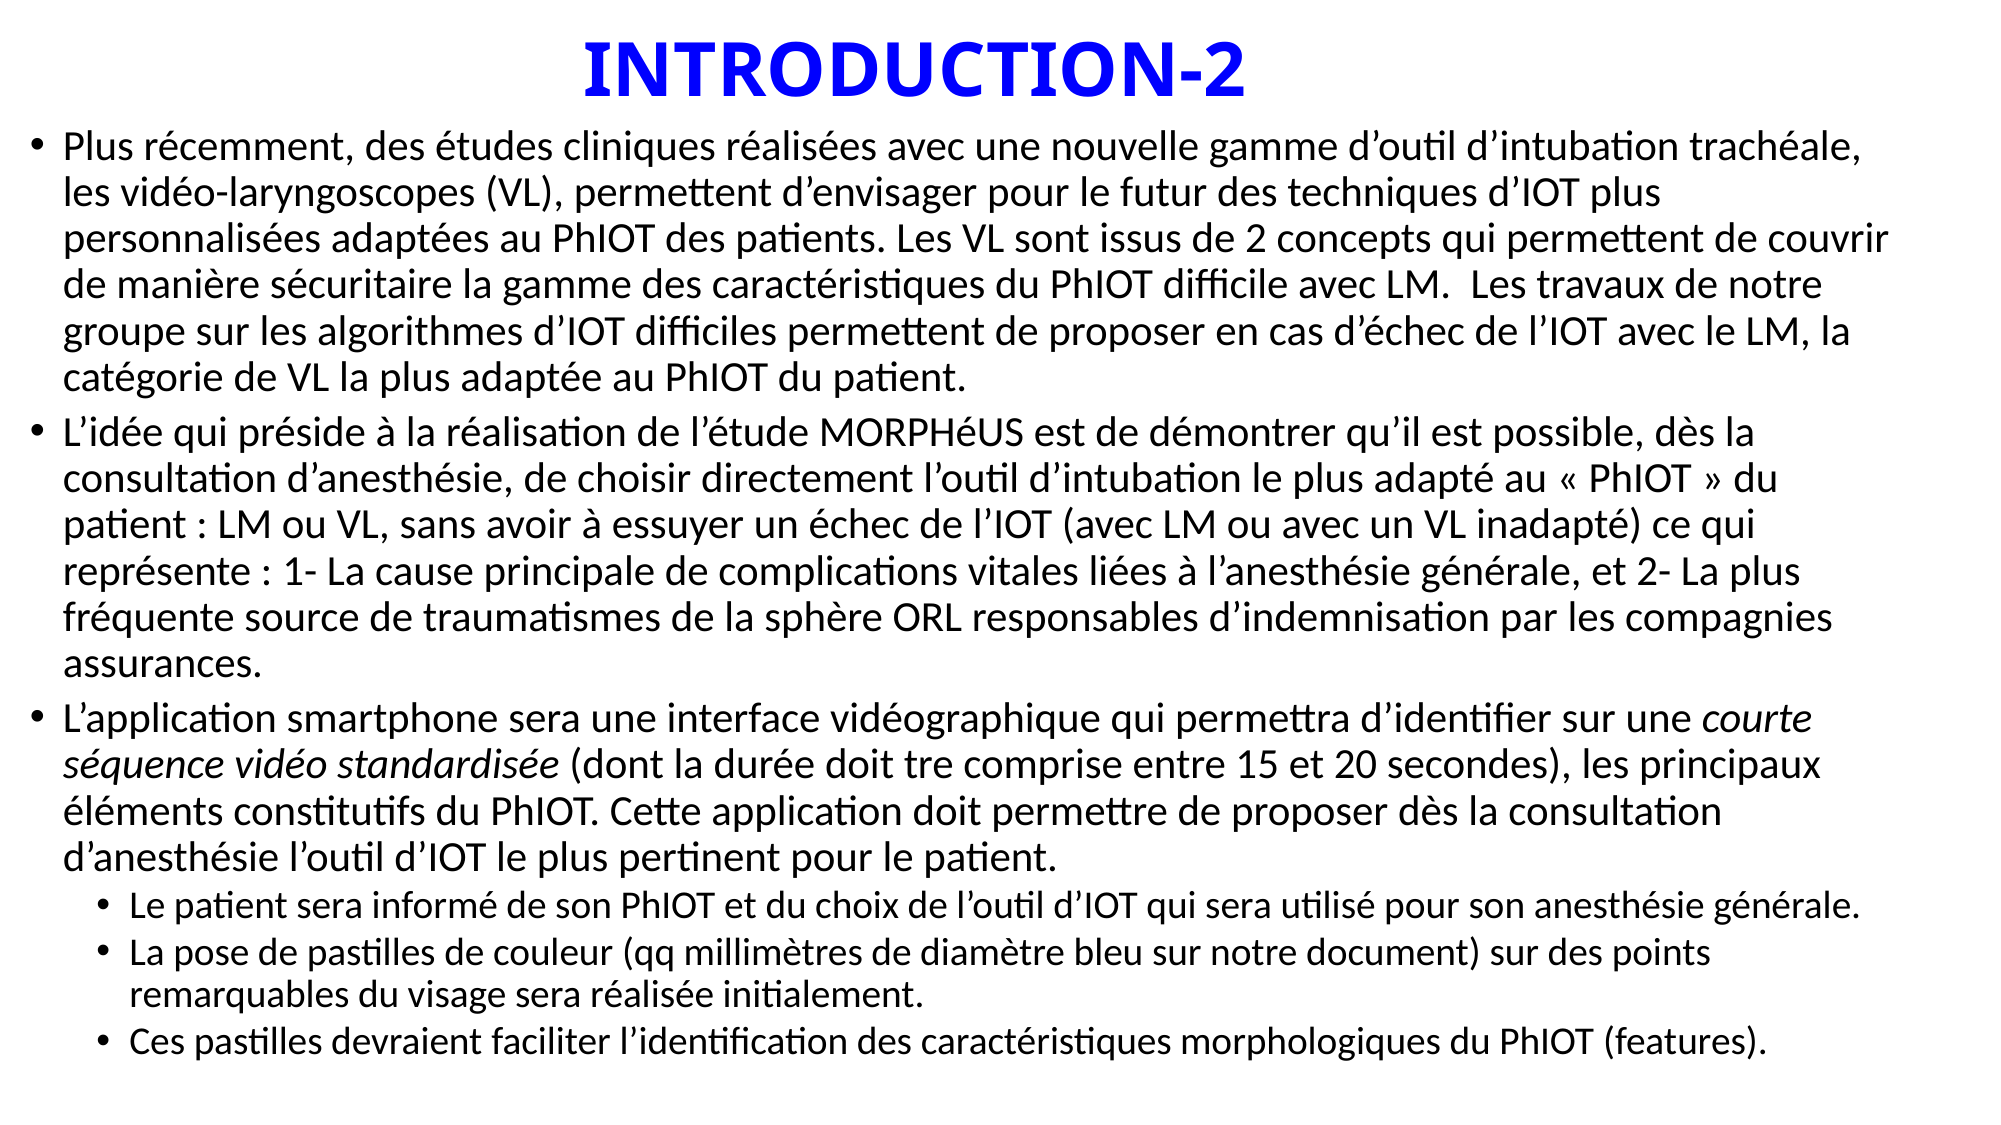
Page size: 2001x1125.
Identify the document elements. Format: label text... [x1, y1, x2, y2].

list Plus récemment, des études cliniques réalisées avec une nouvelle gamme d’outil d’intubation trachéale, les vidéo-laryngoscopes (VL), permettent d’envisager pour le futur des techniques d’IOT plus personnalisées adaptées au PhIOT des patients. Les VL sont issus de 2 concepts qui permettent de couvrir de manière sécuritaire la gamme des caractéristiques du PhIOT difficile avec LM. Les travaux de notre groupe sur les algorithmes d’IOT difficiles permettent de proposer en cas d’échec de l’IOT avec le LM, la catégorie de VL la plus adaptée au PhIOT du patient. L’idée qui préside à la réalisation de l’étude MORPHéUS est de démontrer qu’il est possible, dès la consultation d’anesthésie, de choisir directement l’outil d’intubation le plus adapté au « PhIOT » du patient : LM ou VL, sans avoir à essuyer un échec de l’IOT (avec LM ou avec un VL inadapté) ce qui représente : 1- La cause principale de complications vitales liées à l’anesthésie générale, et 2- La plus fréquente source de traumatismes de la sphère ORL responsables d’indemnisation par les compagnies assurances. L’application smartphone sera une interface vidéographique qui permettra d’identifier sur une courte séquence vidéo standardisée (dont la durée doit tre comprise entre 15 et 20 secondes), les principaux éléments constitutifs du PhIOT. Cette application doit permettre de proposer dès la consultation d’anesthésie l’outil d’IOT le plus pertinent pour le patient. Le patient sera informé de son PhIOT et du choix de l’outil d’IOT qui sera utilisé pour son anesthésie générale. La pose de pastilles de couleur (qq millimètres de diamètre bleu sur notre document) sur des points remarquables du visage sera réalisée initialement. Ces pastilles devraient faciliter l’identification des caractéristiques morphologiques du PhIOT (features). [14, 115, 1910, 1113]
title INTRODUCTION-2 [53, 0, 1778, 115]
